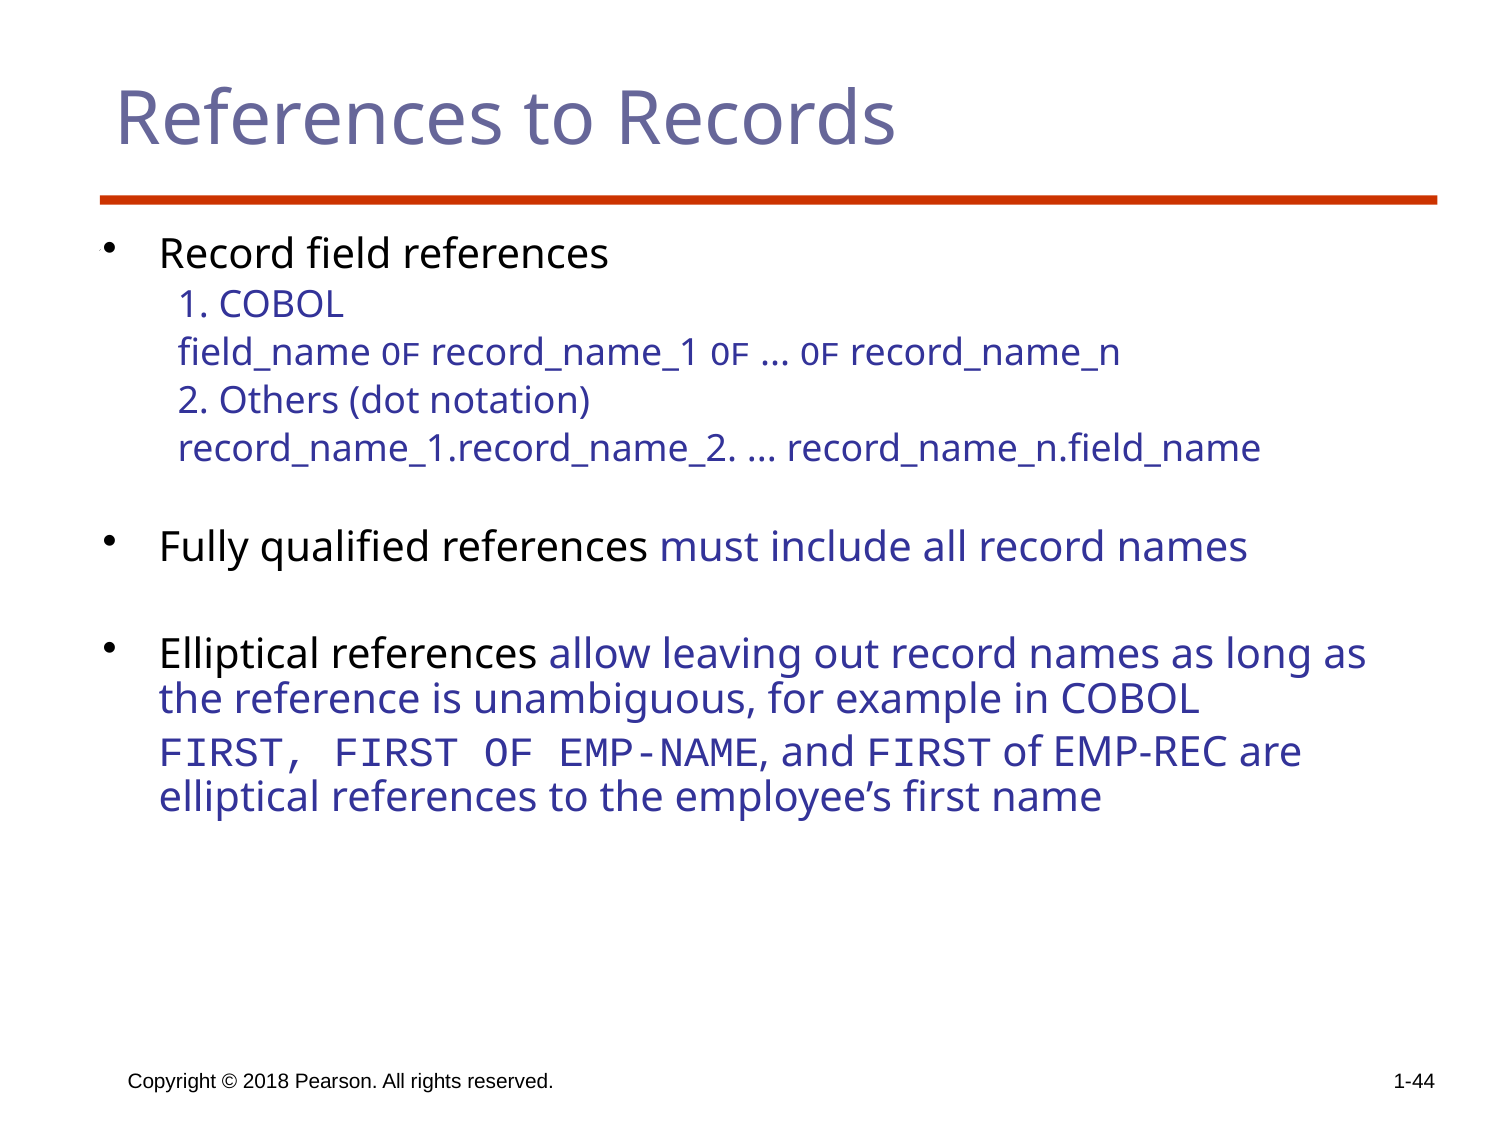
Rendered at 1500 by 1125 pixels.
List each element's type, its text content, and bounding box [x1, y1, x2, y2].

slide_number 1-44 [1137, 1024, 1451, 1101]
title References to Records [99, 62, 1438, 250]
footer Copyright © 2018 Pearson. All rights reserved. [112, 1024, 801, 1101]
list Record field references 1. COBOL field_name OF record_name_1 OF ... OF record_name_n 2. Others (dot notation) record_name_1.record_name_2. ... record_name_n.field_name Fully qualified references must include all record names Elliptical references allow leaving out record names as long as the reference is unambiguous, for example in COBOL FIRST, FIRST OF EMP-NAME, and FIRST of EMP-REC are elliptical references to the employee’s first name [87, 224, 1425, 975]
